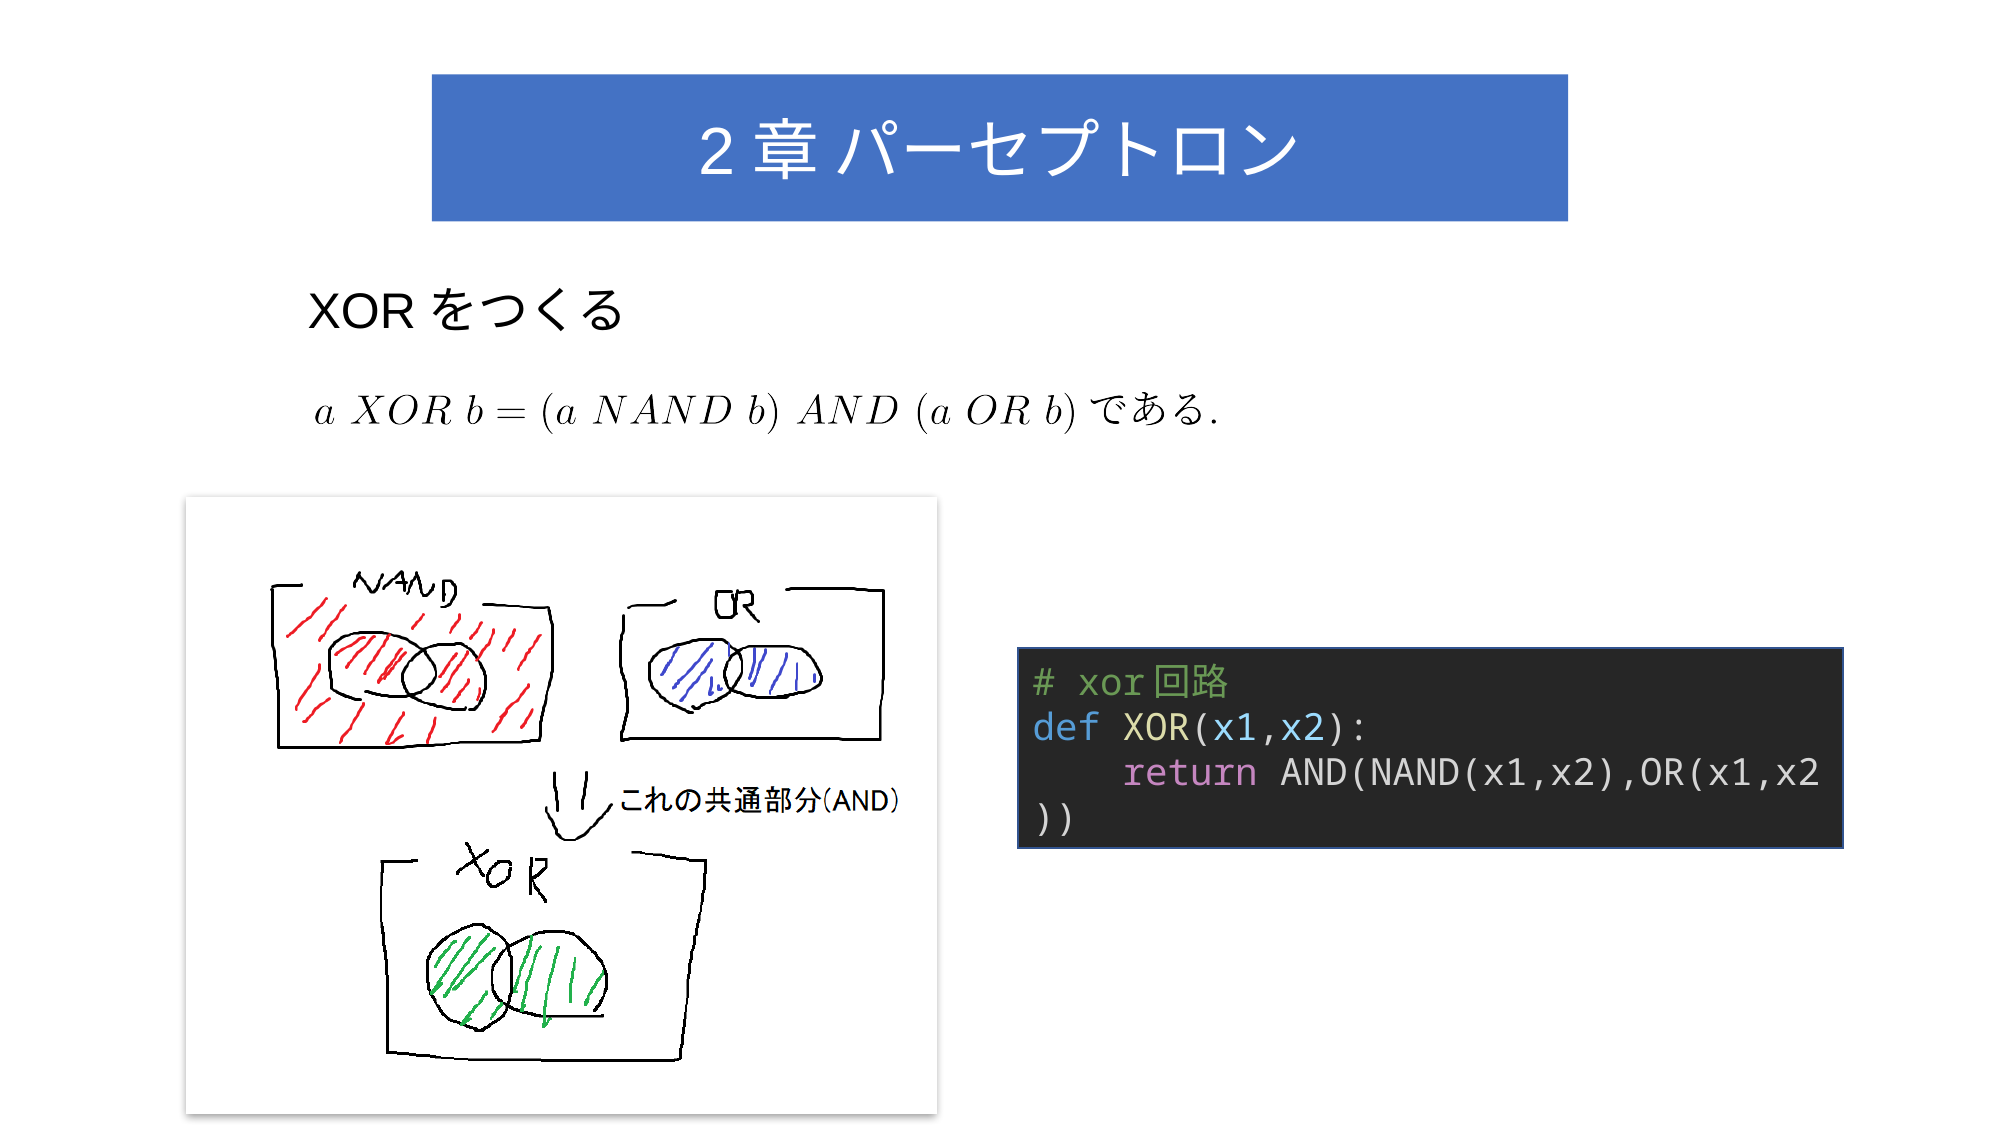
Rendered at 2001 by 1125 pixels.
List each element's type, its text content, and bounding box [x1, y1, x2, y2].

text_box XORをつくる [293, 271, 642, 347]
text_box # xor回路 def XOR(x1,x2): return AND(NAND(x1,x2),OR(x1,x2)) [1017, 647, 1844, 849]
picture [200, 511, 923, 1100]
text_box 2章 パーセプトロン [431, 73, 1569, 222]
picture [315, 392, 1216, 434]
